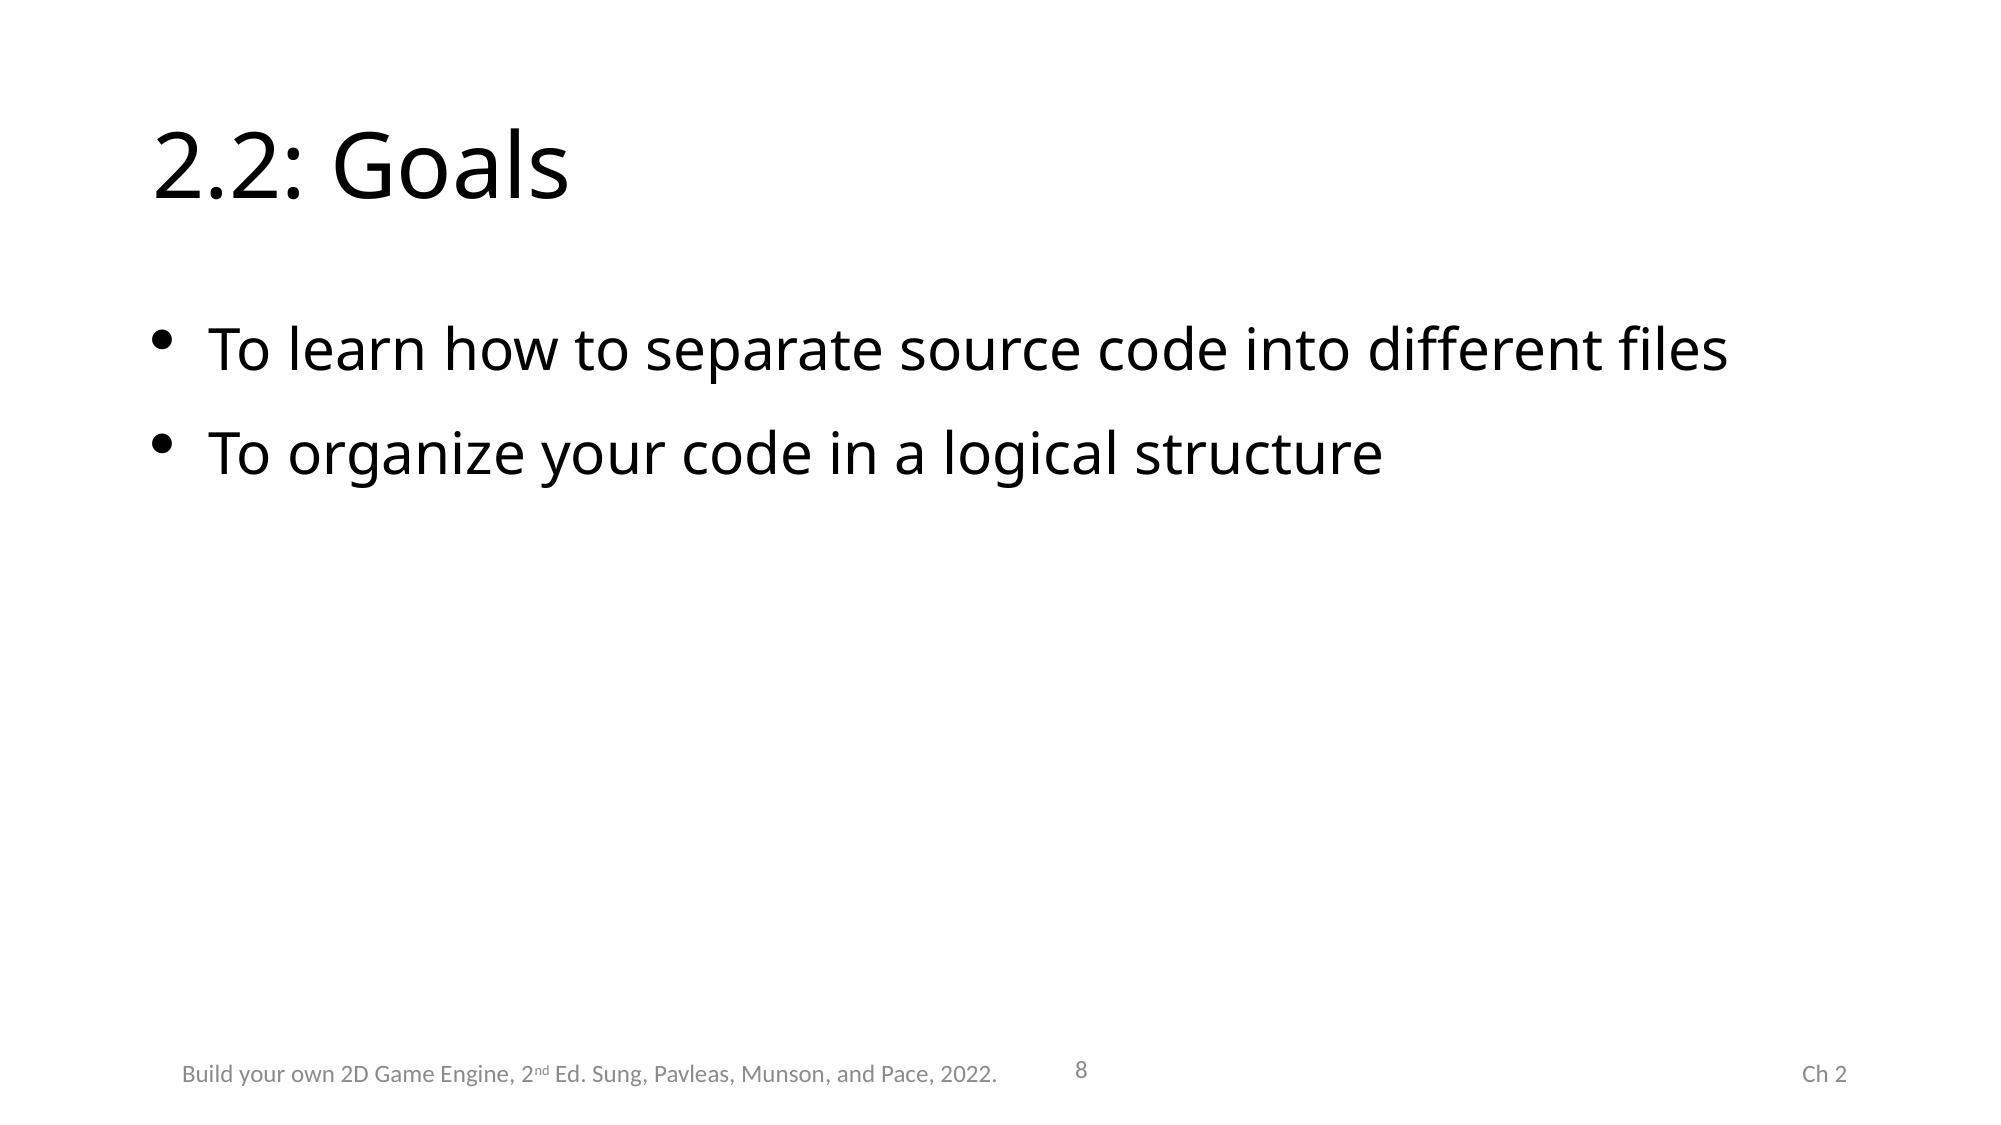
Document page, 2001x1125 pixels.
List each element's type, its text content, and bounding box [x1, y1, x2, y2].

title 2.2: Goals [137, 59, 1863, 278]
list To learn how to separate source code into different files To organize your code in a logical structure [137, 299, 1863, 1014]
